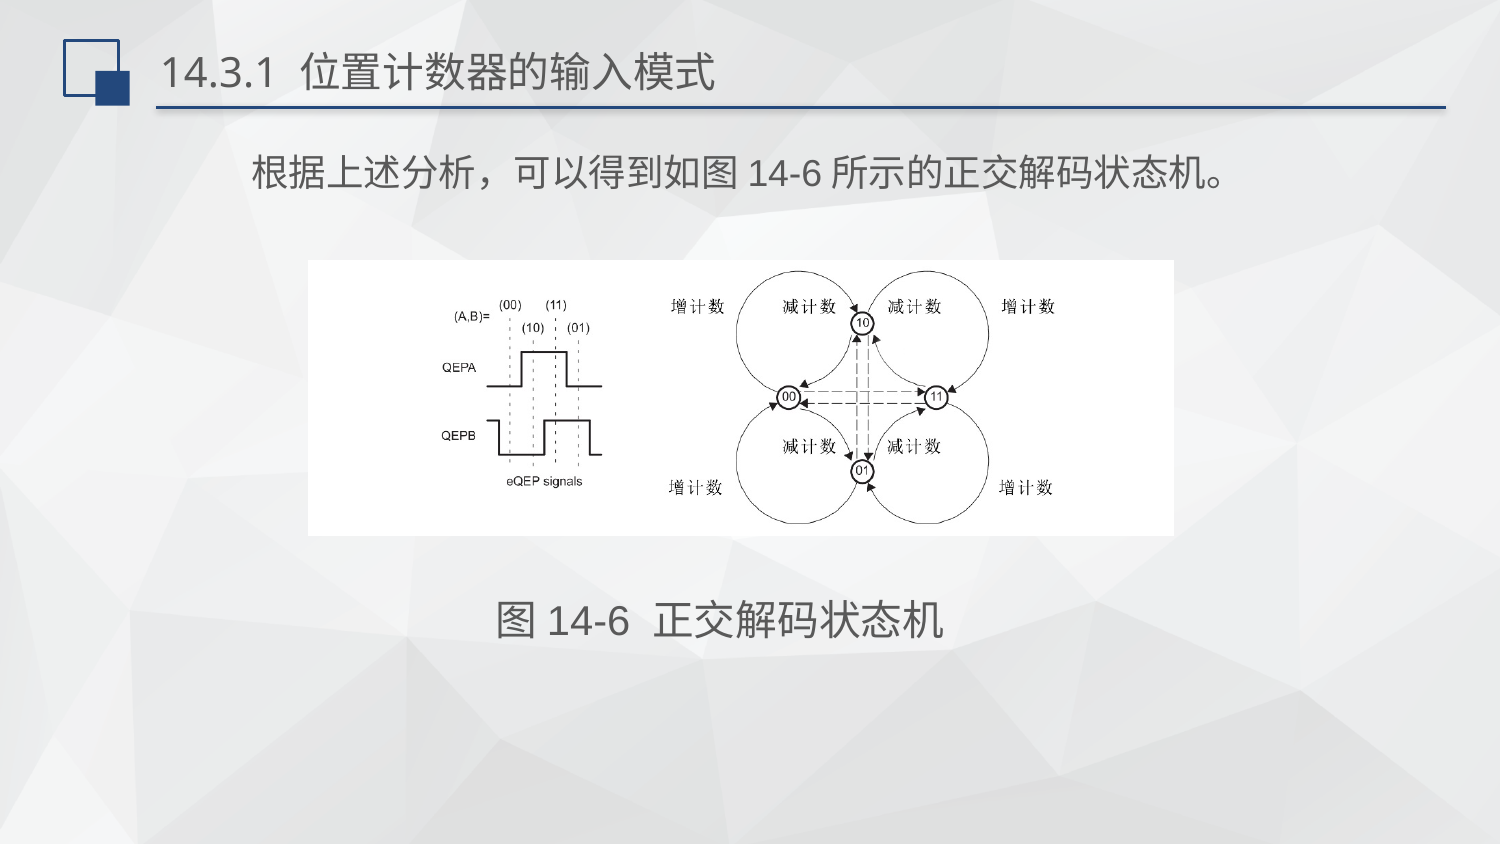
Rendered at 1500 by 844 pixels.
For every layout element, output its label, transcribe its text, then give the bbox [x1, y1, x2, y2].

text_box 根据上述分析，可以得到如图14-6所示的正交解码状态机。 [148, 141, 1425, 202]
text_box 图14-6 正交解码状态机 [480, 586, 1020, 652]
picture [0, 0, 1500, 844]
title 14.3.1 位置计数器的输入模式 [148, 43, 1117, 99]
